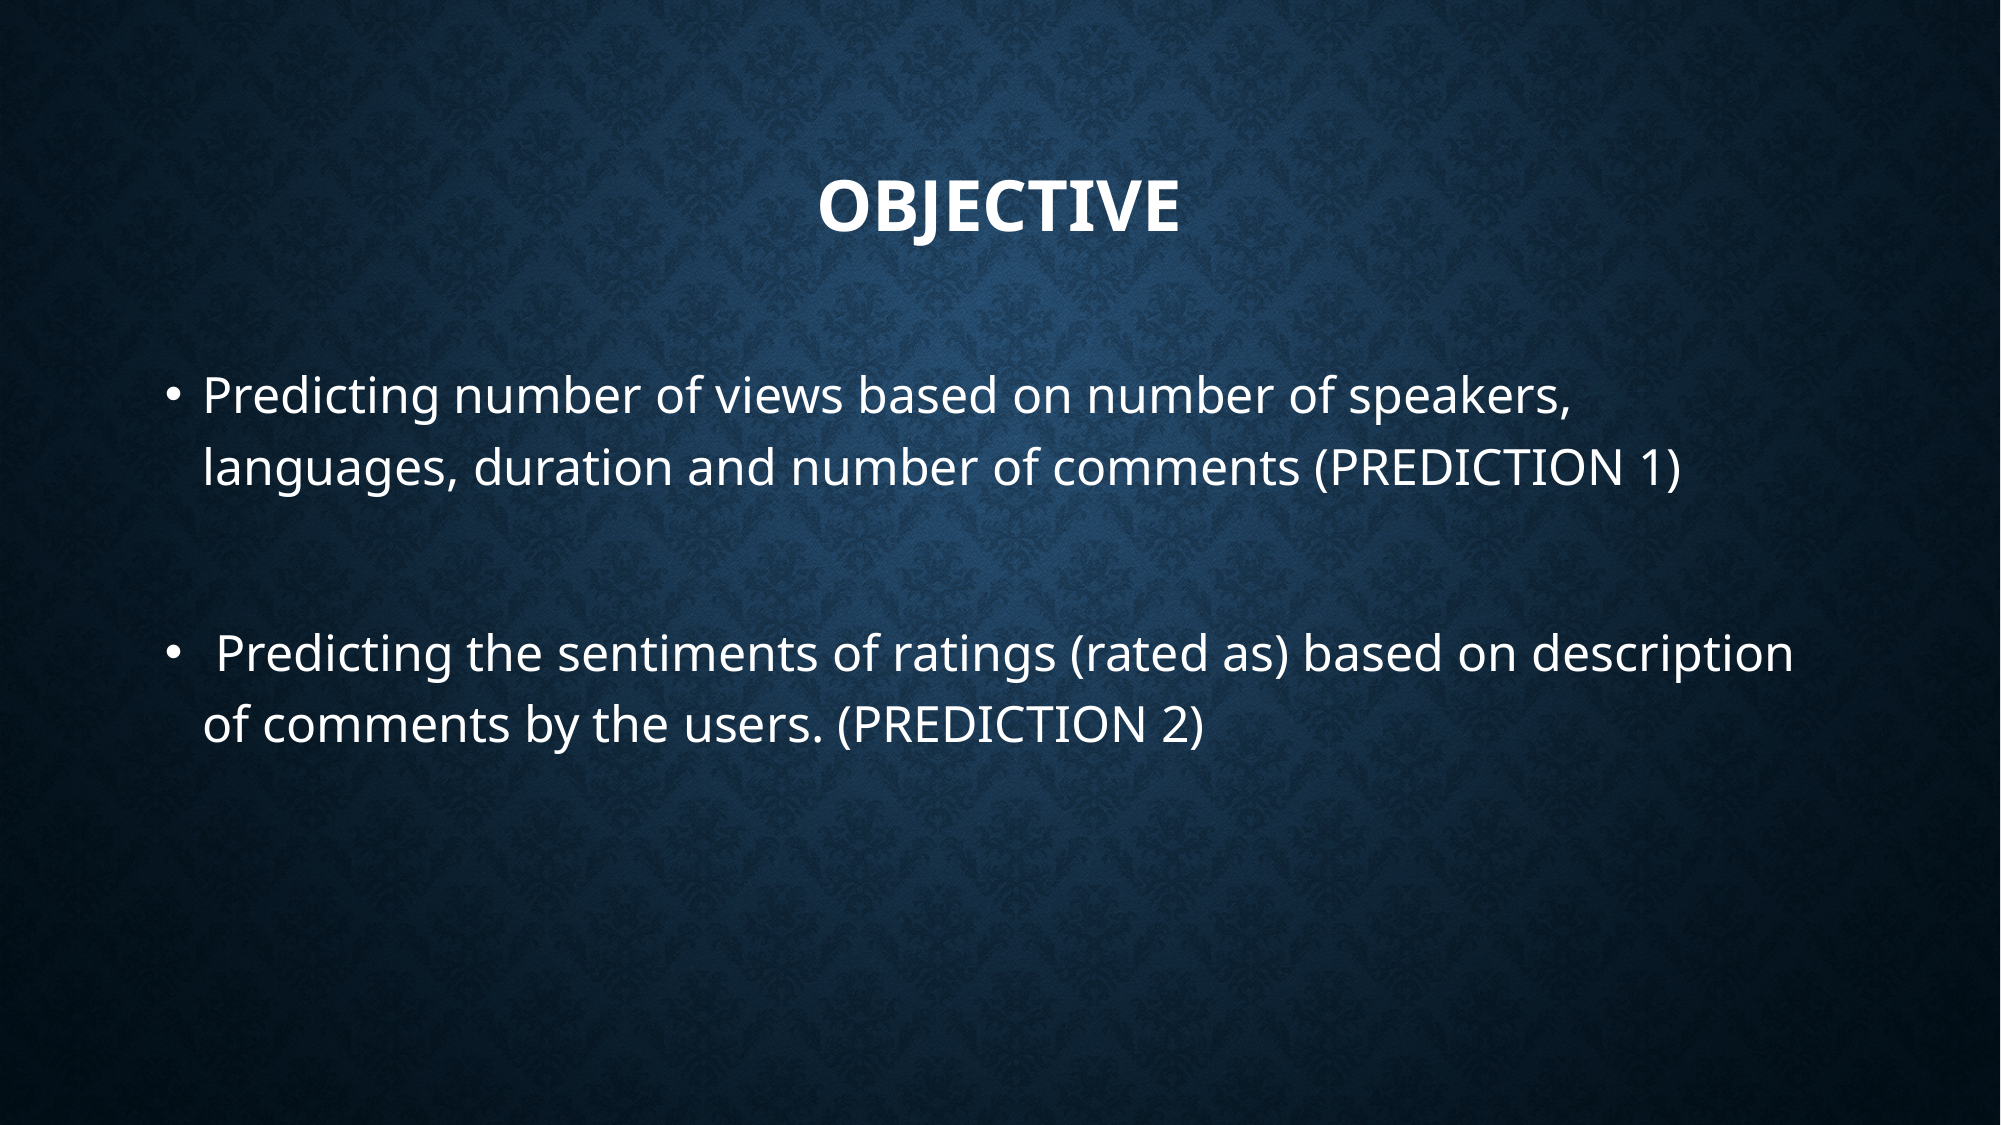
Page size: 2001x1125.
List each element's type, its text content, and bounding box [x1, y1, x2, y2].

title OBJECTIVE [149, 99, 1849, 318]
list Predicting number of views based on number of speakers, languages, duration and number of comments (PREDICTION 1) Predicting the sentiments of ratings (rated as) based on description of comments by the users. (PREDICTION 2) [149, 343, 1849, 950]
